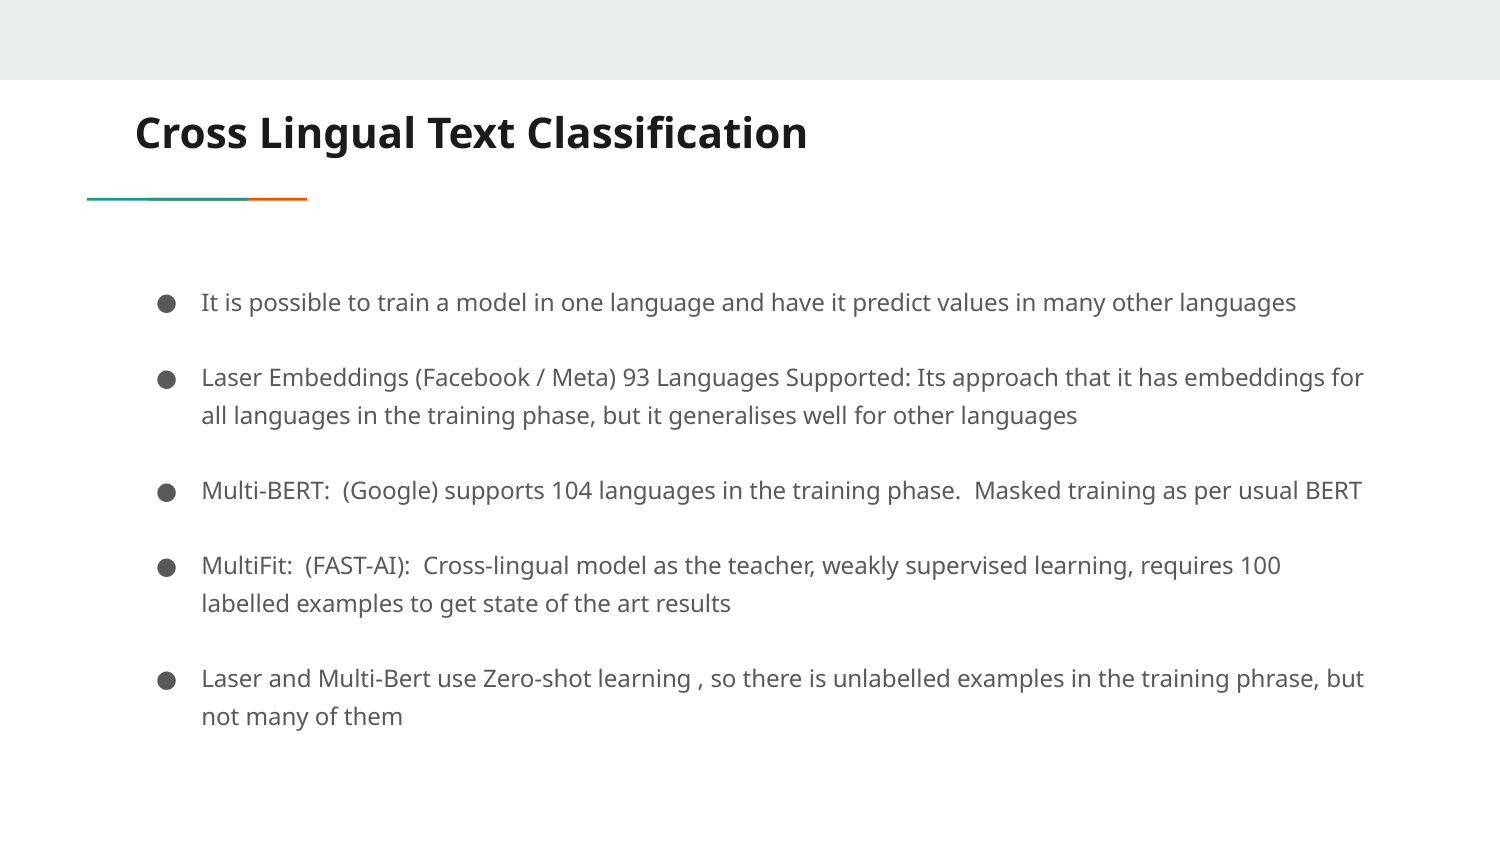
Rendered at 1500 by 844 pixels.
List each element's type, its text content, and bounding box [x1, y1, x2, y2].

title Cross Lingual Text Classification [119, 87, 1381, 176]
list It is possible to train a model in one language and have it predict values in many other languages Laser Embeddings (Facebook / Meta) 93 Languages Supported: Its approach that it has embeddings for all languages in the training phase, but it generalises well for other languages Multi-BERT: (Google) supports 104 languages in the training phase. Masked training as per usual BERT MultiFit: (FAST-AI): Cross-lingual model as the teacher, weakly supervised learning, requires 100 labelled examples to get state of the art results Laser and Multi-Bert use Zero-shot learning , so there is unlabelled examples in the training phrase, but not many of them [119, 265, 1381, 756]
